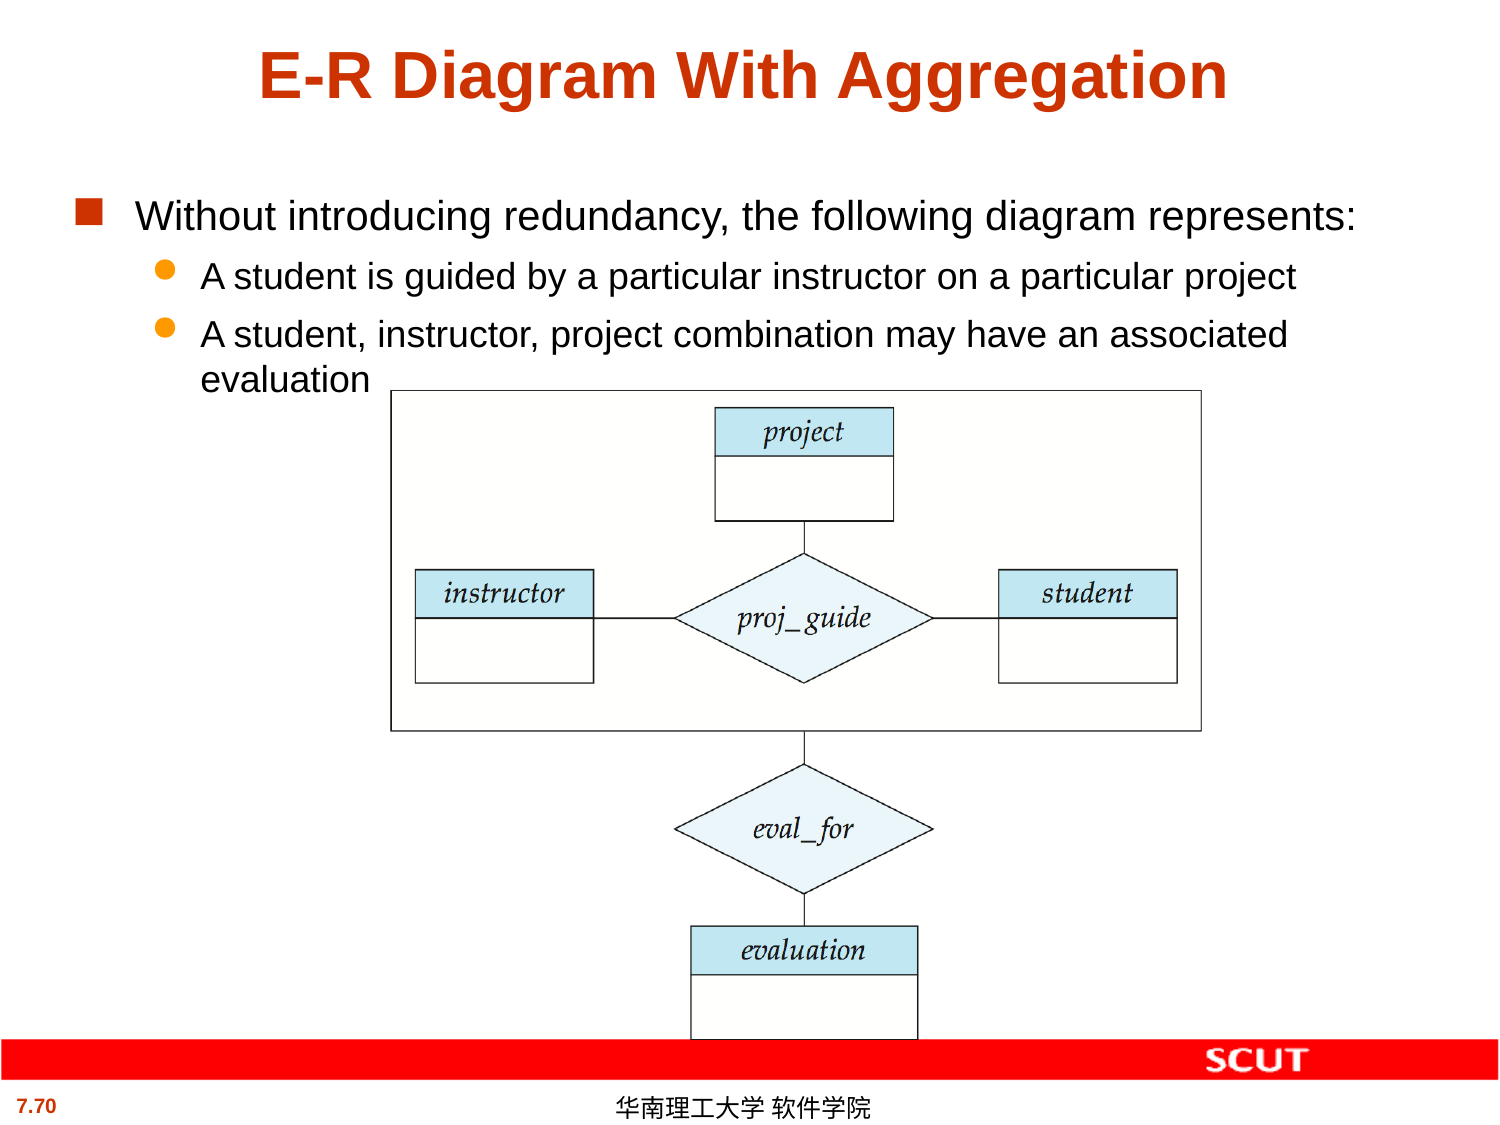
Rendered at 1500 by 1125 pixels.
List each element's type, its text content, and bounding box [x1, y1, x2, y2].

title E-R Diagram With Aggregation [37, 18, 1452, 120]
picture [0, 388, 1500, 1083]
text_box Without introducing redundancy, the following diagram represents: A student is guided by a particular instructor on a particular project A student, instructor, project combination may have an associated evaluation [63, 181, 1463, 425]
